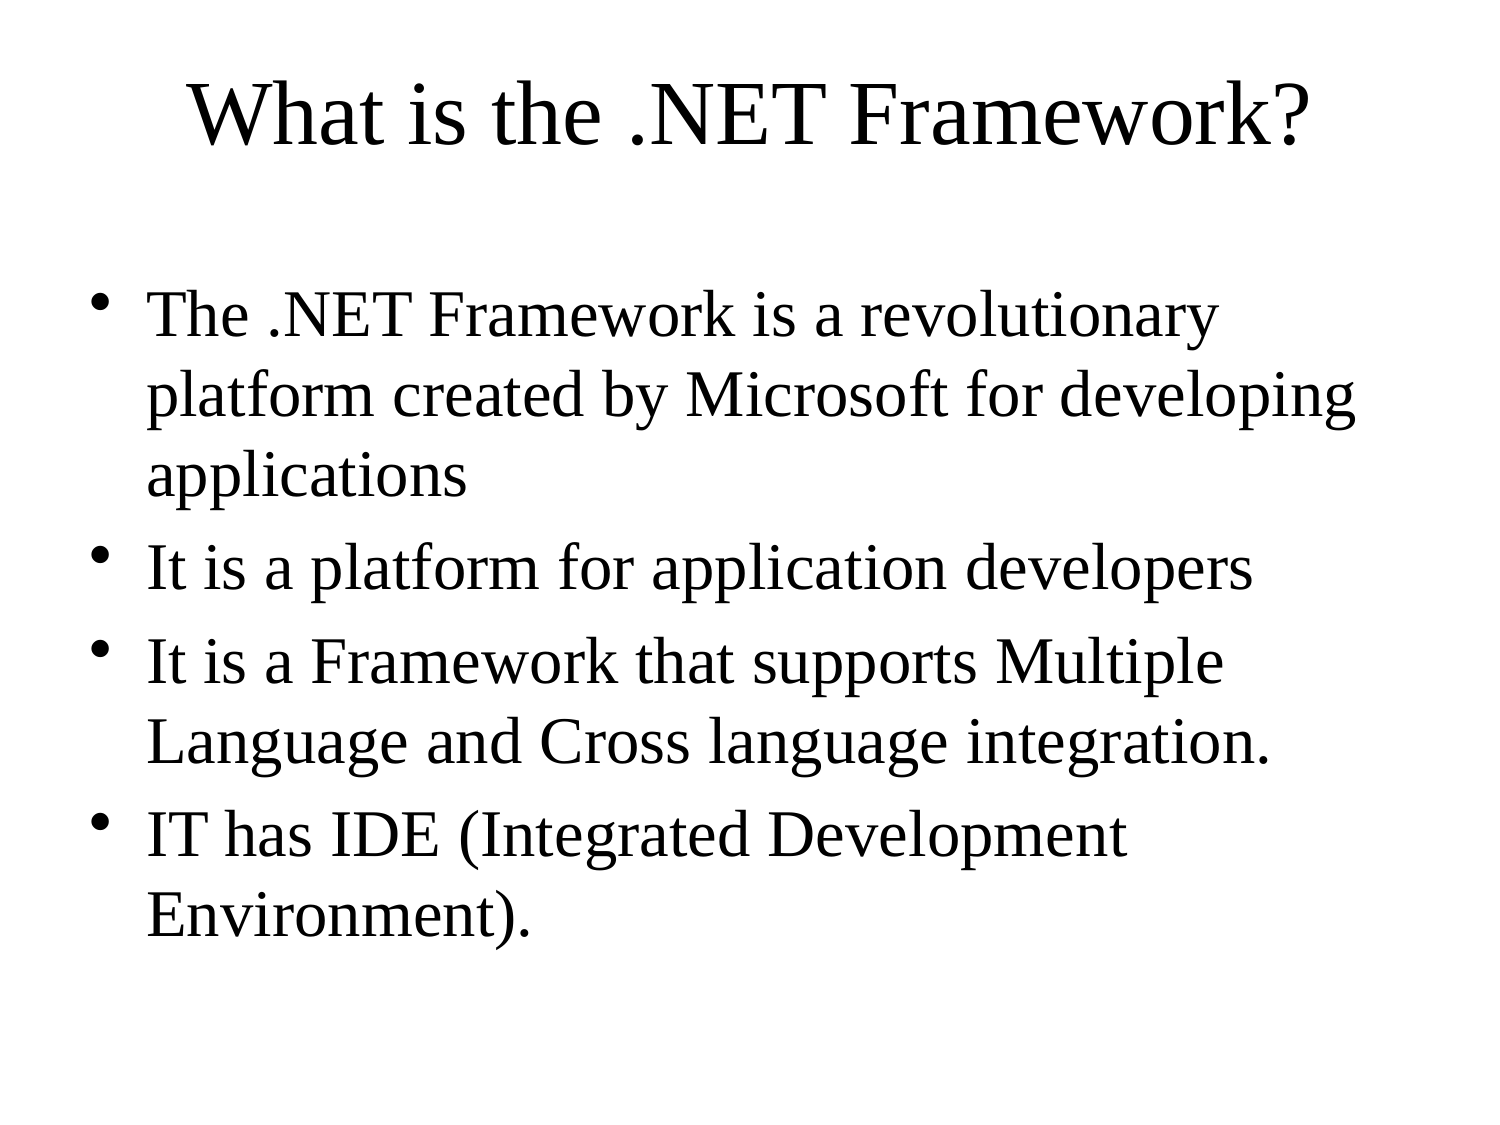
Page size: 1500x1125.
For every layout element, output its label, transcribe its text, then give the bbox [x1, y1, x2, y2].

list The .NET Framework is a revolutionary platform created by Microsoft for developing applications It is a platform for application developers It is a Framework that supports Multiple Language and Cross language integration. IT has IDE (Integrated Development Environment). [75, 262, 1425, 1005]
title What is the .NET Framework? [75, 45, 1425, 233]
